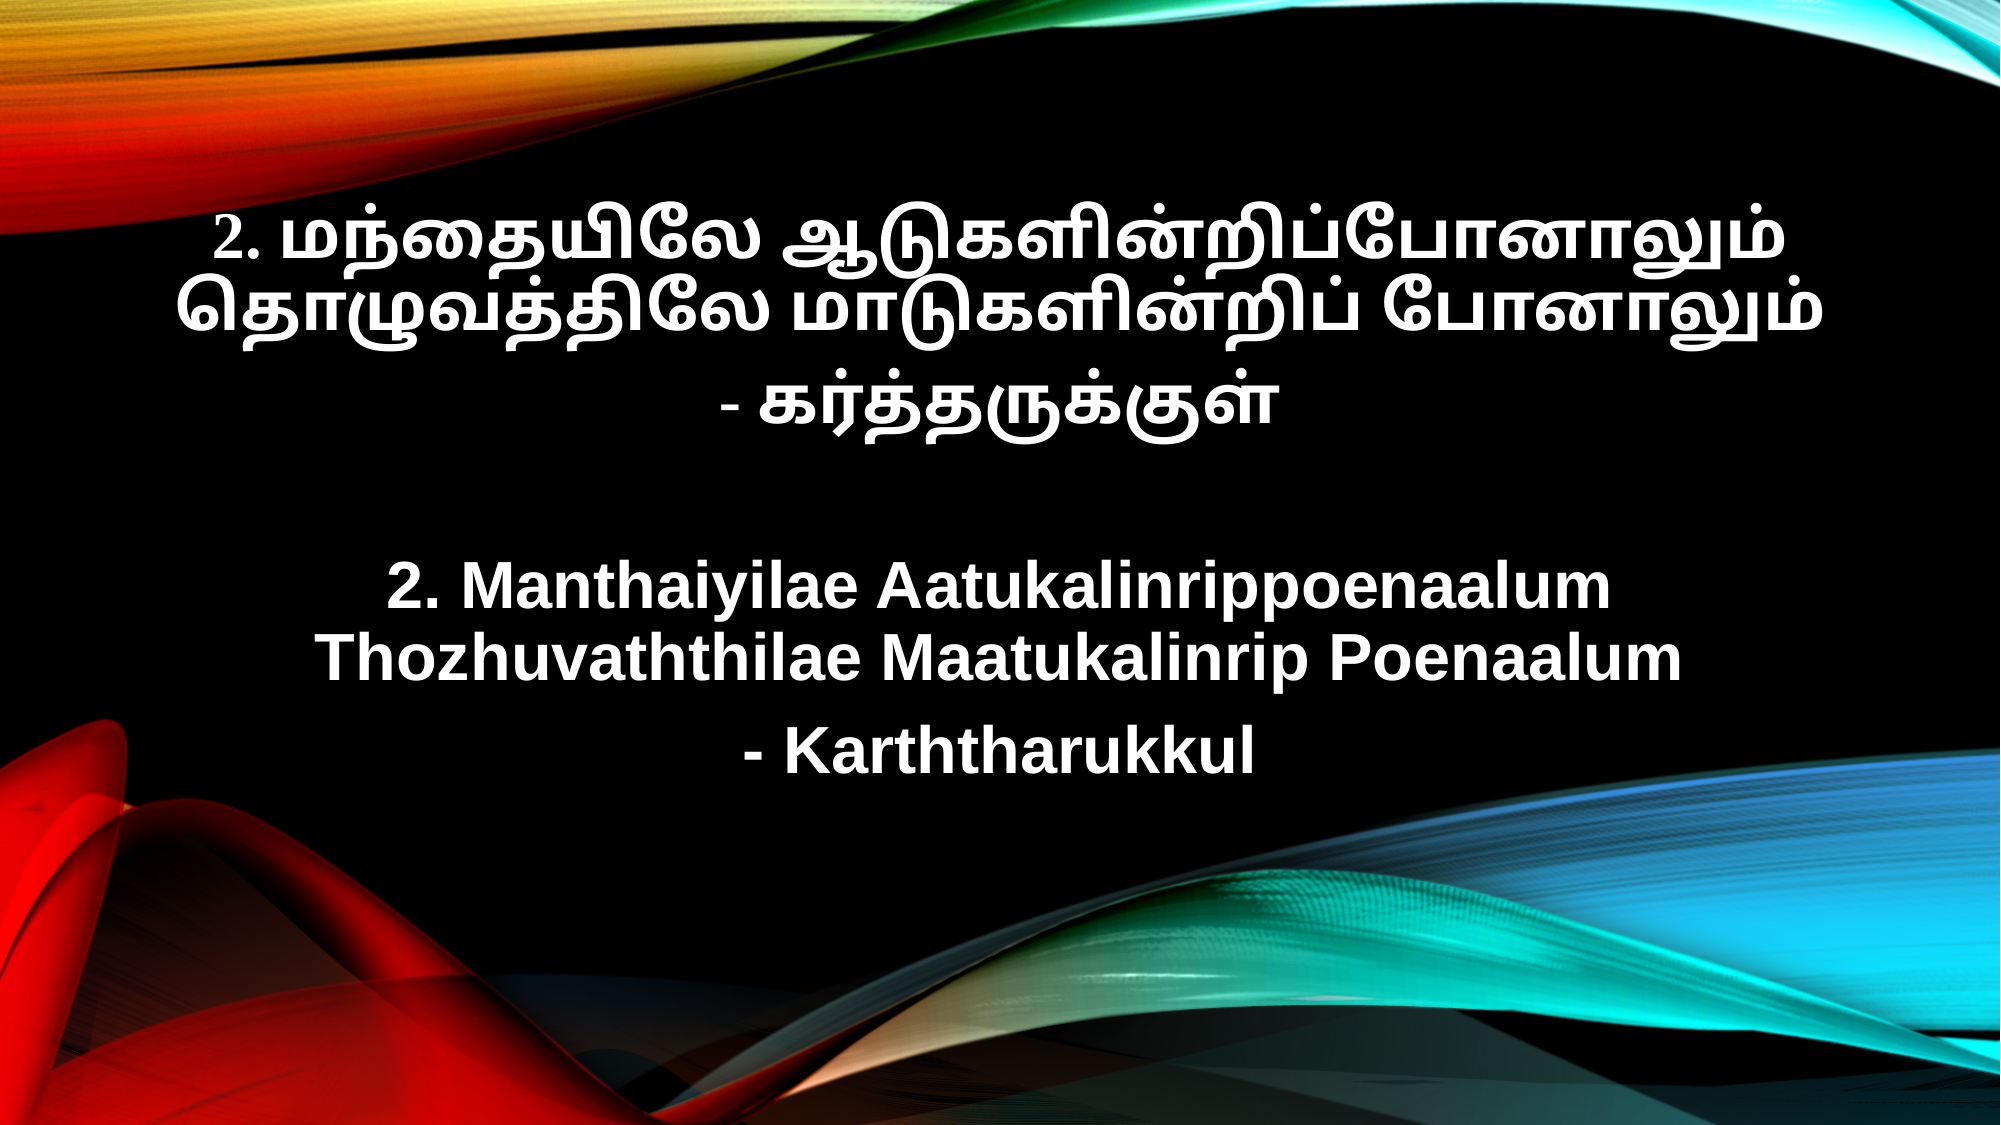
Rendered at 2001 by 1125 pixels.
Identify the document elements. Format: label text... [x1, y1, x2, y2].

subtitle 2. மந்தையிலே ஆடுகளின்றிப்போனாலும் தொழுவத்திலே மாடுகளின்றிப் போனாலும் - கர்த்தருக்குள் 2. Manthaiyilae Aatukalinrippoenaalum Thozhuvaththilae Maatukalinrip Poenaalum - Karththarukkul [0, 0, 2000, 1125]
